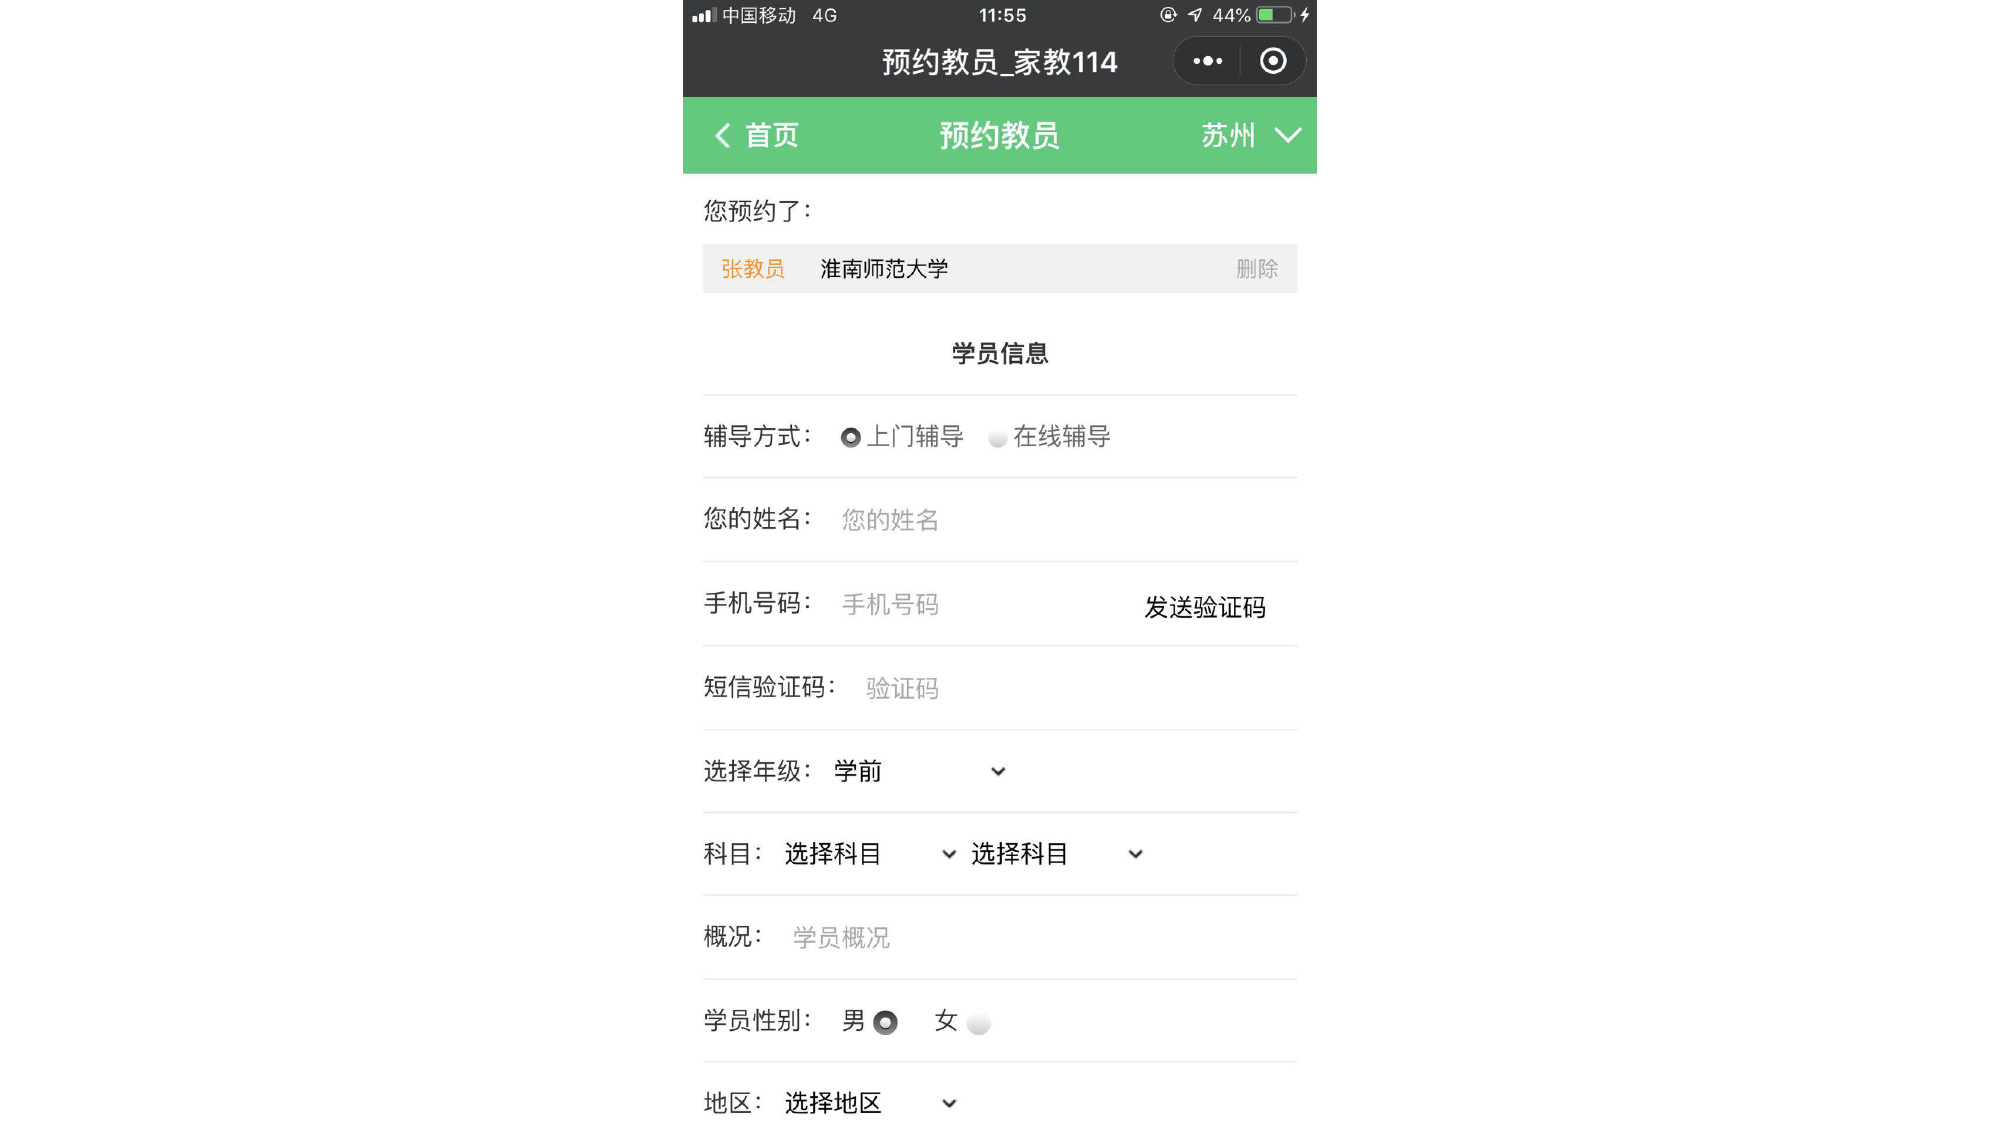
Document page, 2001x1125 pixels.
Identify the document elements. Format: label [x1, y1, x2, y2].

picture [683, 0, 1317, 1125]
